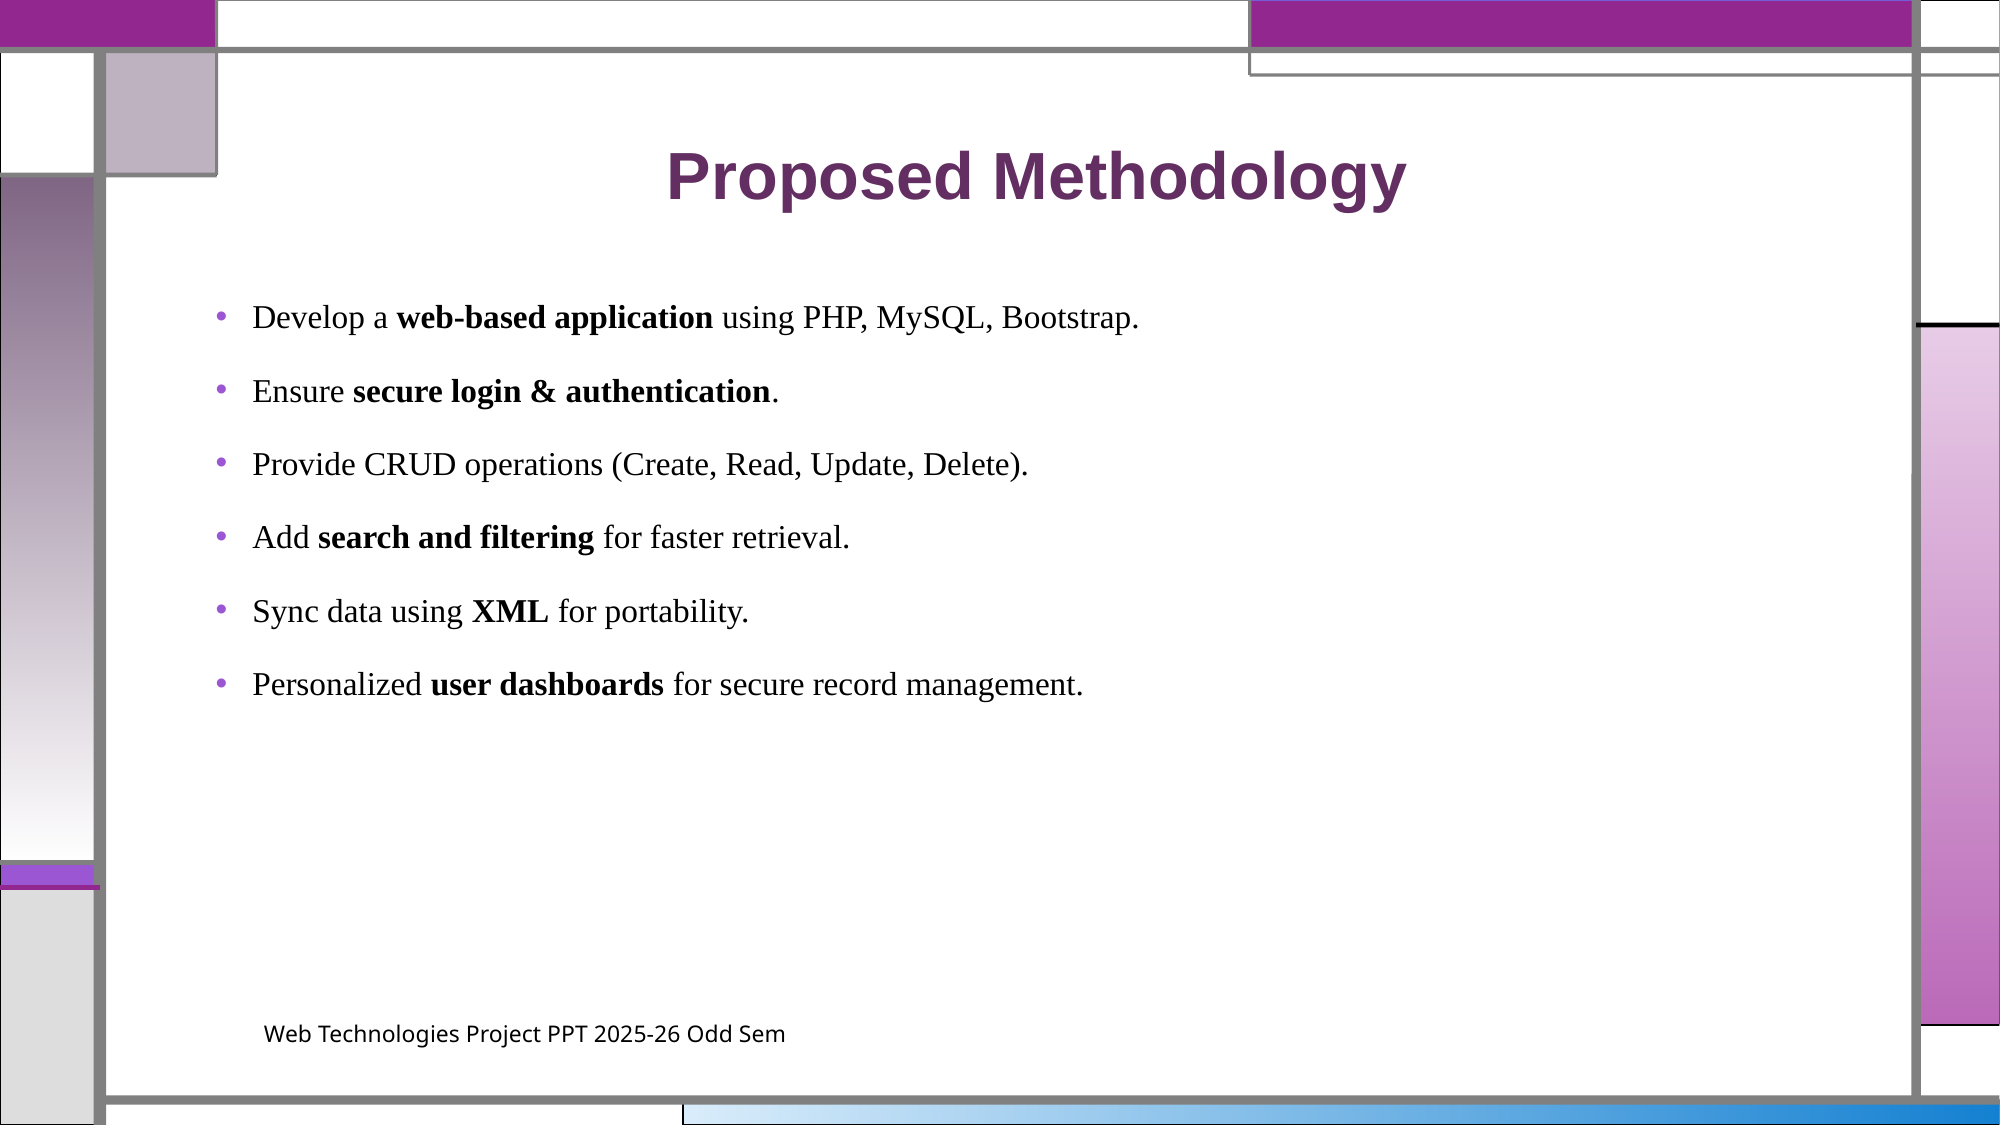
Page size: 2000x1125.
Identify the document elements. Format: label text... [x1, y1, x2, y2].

footer Web Technologies Project PPT 2025-26 Odd Sem [249, 1012, 1375, 1058]
title Proposed Methodology [249, 105, 1825, 174]
list Develop a web-based application using PHP, MySQL, Bootstrap. Ensure secure login & authentication. Provide CRUD operations (Create, Read, Update, Delete). Add search and filtering for faster retrieval. Sync data using XML for portability. Personalized user dashboards for secure record management. [200, 174, 1874, 828]
